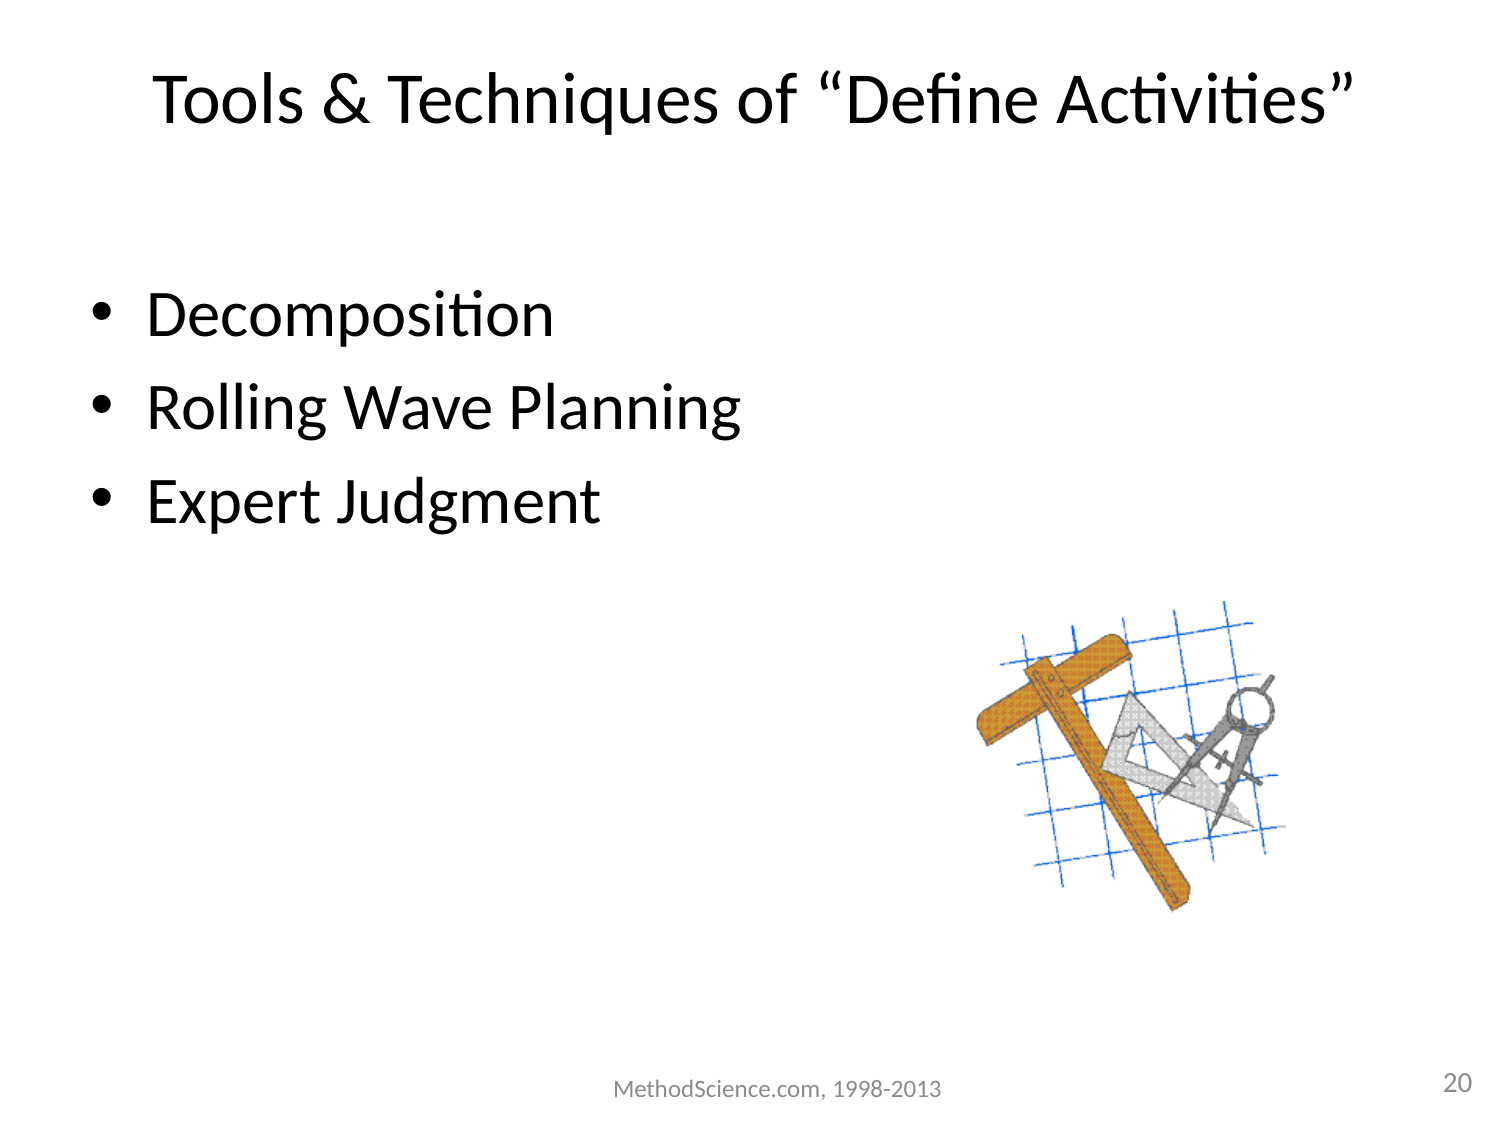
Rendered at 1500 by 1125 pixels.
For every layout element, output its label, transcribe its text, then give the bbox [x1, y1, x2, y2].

slide_number 20 [1387, 1050, 1488, 1113]
title Tools & Techniques of “Define Activities” [118, 0, 1394, 188]
footer MethodScience.com, 1998-2013 [443, 1050, 1113, 1125]
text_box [974, 601, 1288, 913]
list Decomposition Rolling Wave Planning Expert Judgment [75, 262, 1425, 1005]
